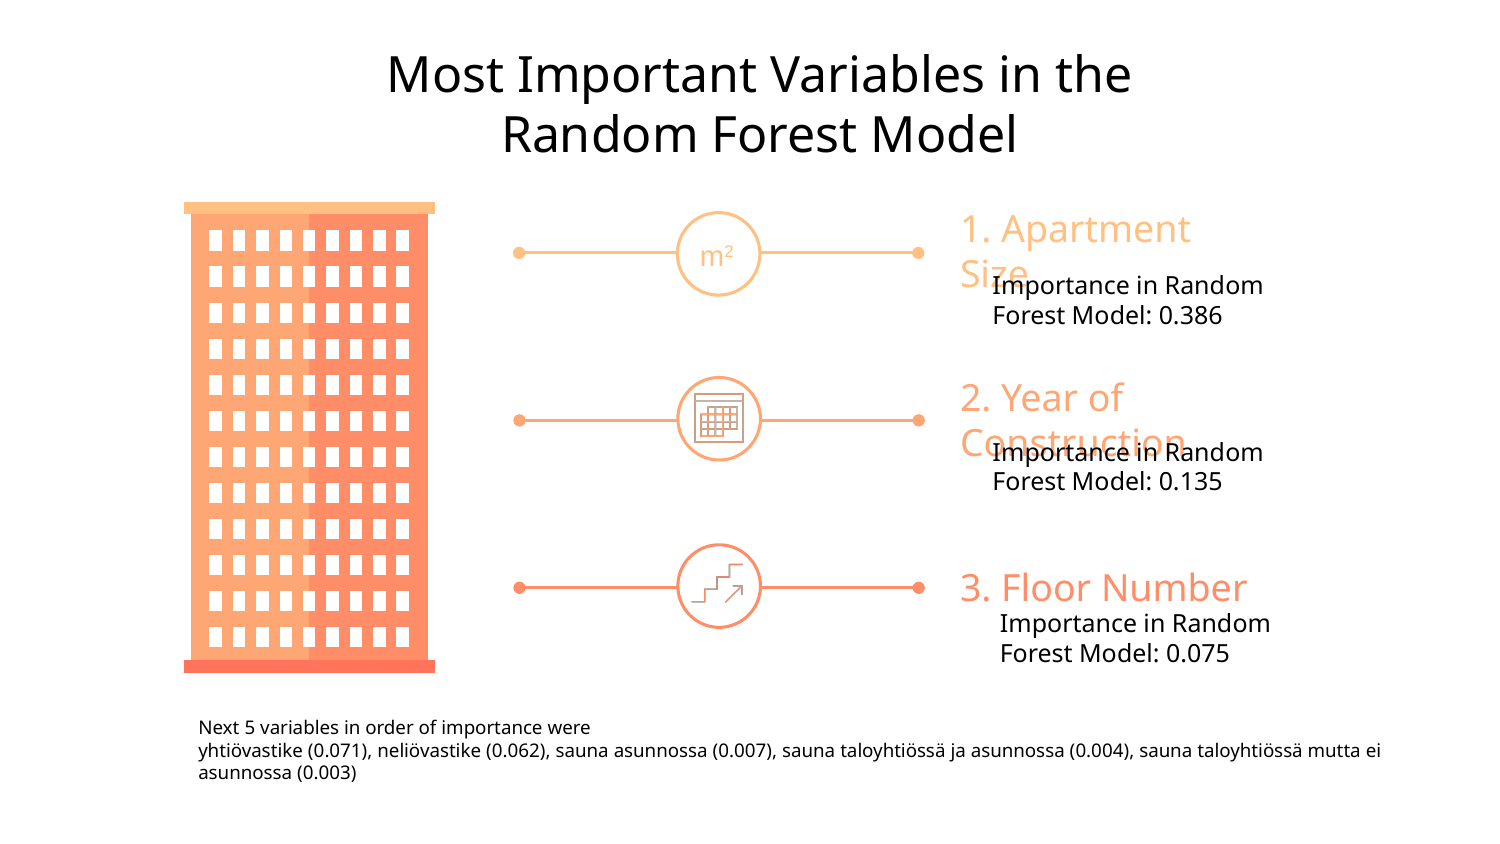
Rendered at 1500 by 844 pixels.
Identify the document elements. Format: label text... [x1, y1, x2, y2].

text_box Importance in Random Forest Model: 0.386 [977, 265, 1309, 335]
text_box Importance in Random Forest Model: 0.135 [977, 471, 1309, 501]
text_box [183, 201, 435, 674]
text_box Next 5 variables in order of importance were yhtiövastike (0.071), neliövastike (0.062), sauna asunnossa (0.007), sauna taloyhtiössä ja asunnossa (0.004), sauna taloyhtiössä mutta ei asunnossa (0.003) [183, 708, 1433, 791]
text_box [518, 212, 1276, 296]
picture [683, 549, 751, 617]
picture [684, 383, 754, 454]
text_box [519, 544, 1408, 673]
title Most Important Variables in the Random Forest Model [333, 67, 1187, 137]
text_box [519, 377, 1375, 464]
